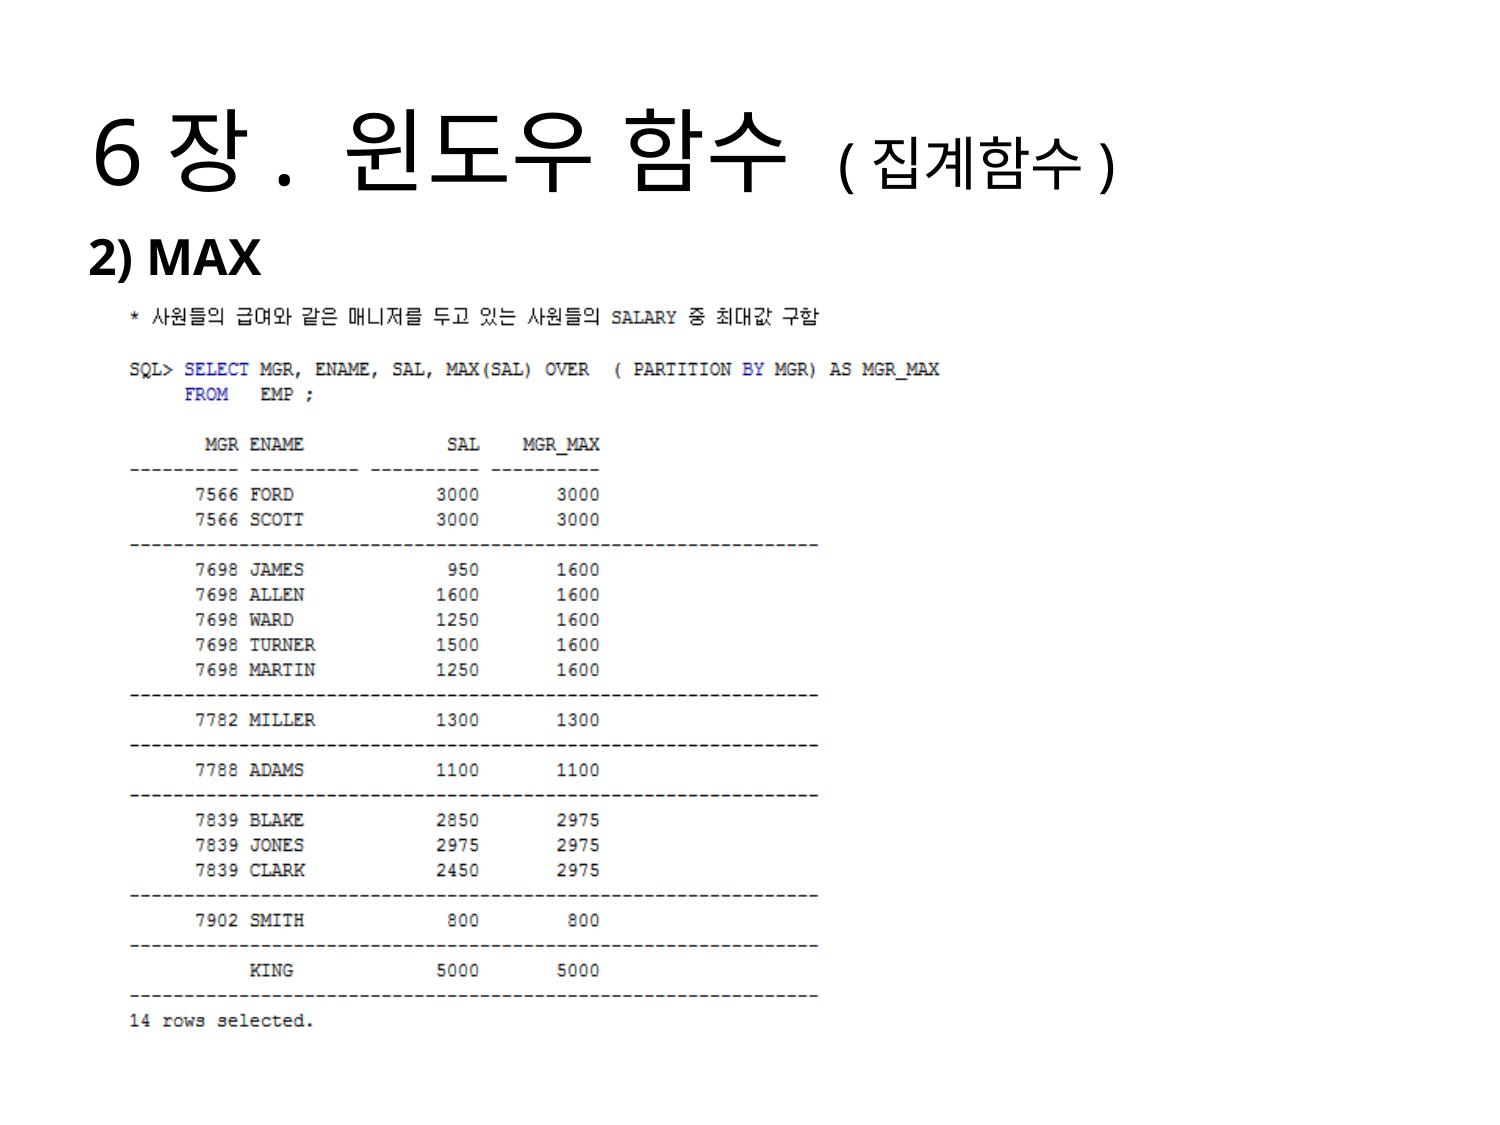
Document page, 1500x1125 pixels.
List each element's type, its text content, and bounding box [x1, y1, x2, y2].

text_box 6장. 윈도우 함수 (집계함수) [76, 54, 1427, 243]
picture [123, 302, 961, 1055]
list 2) MAX [73, 217, 1316, 1012]
